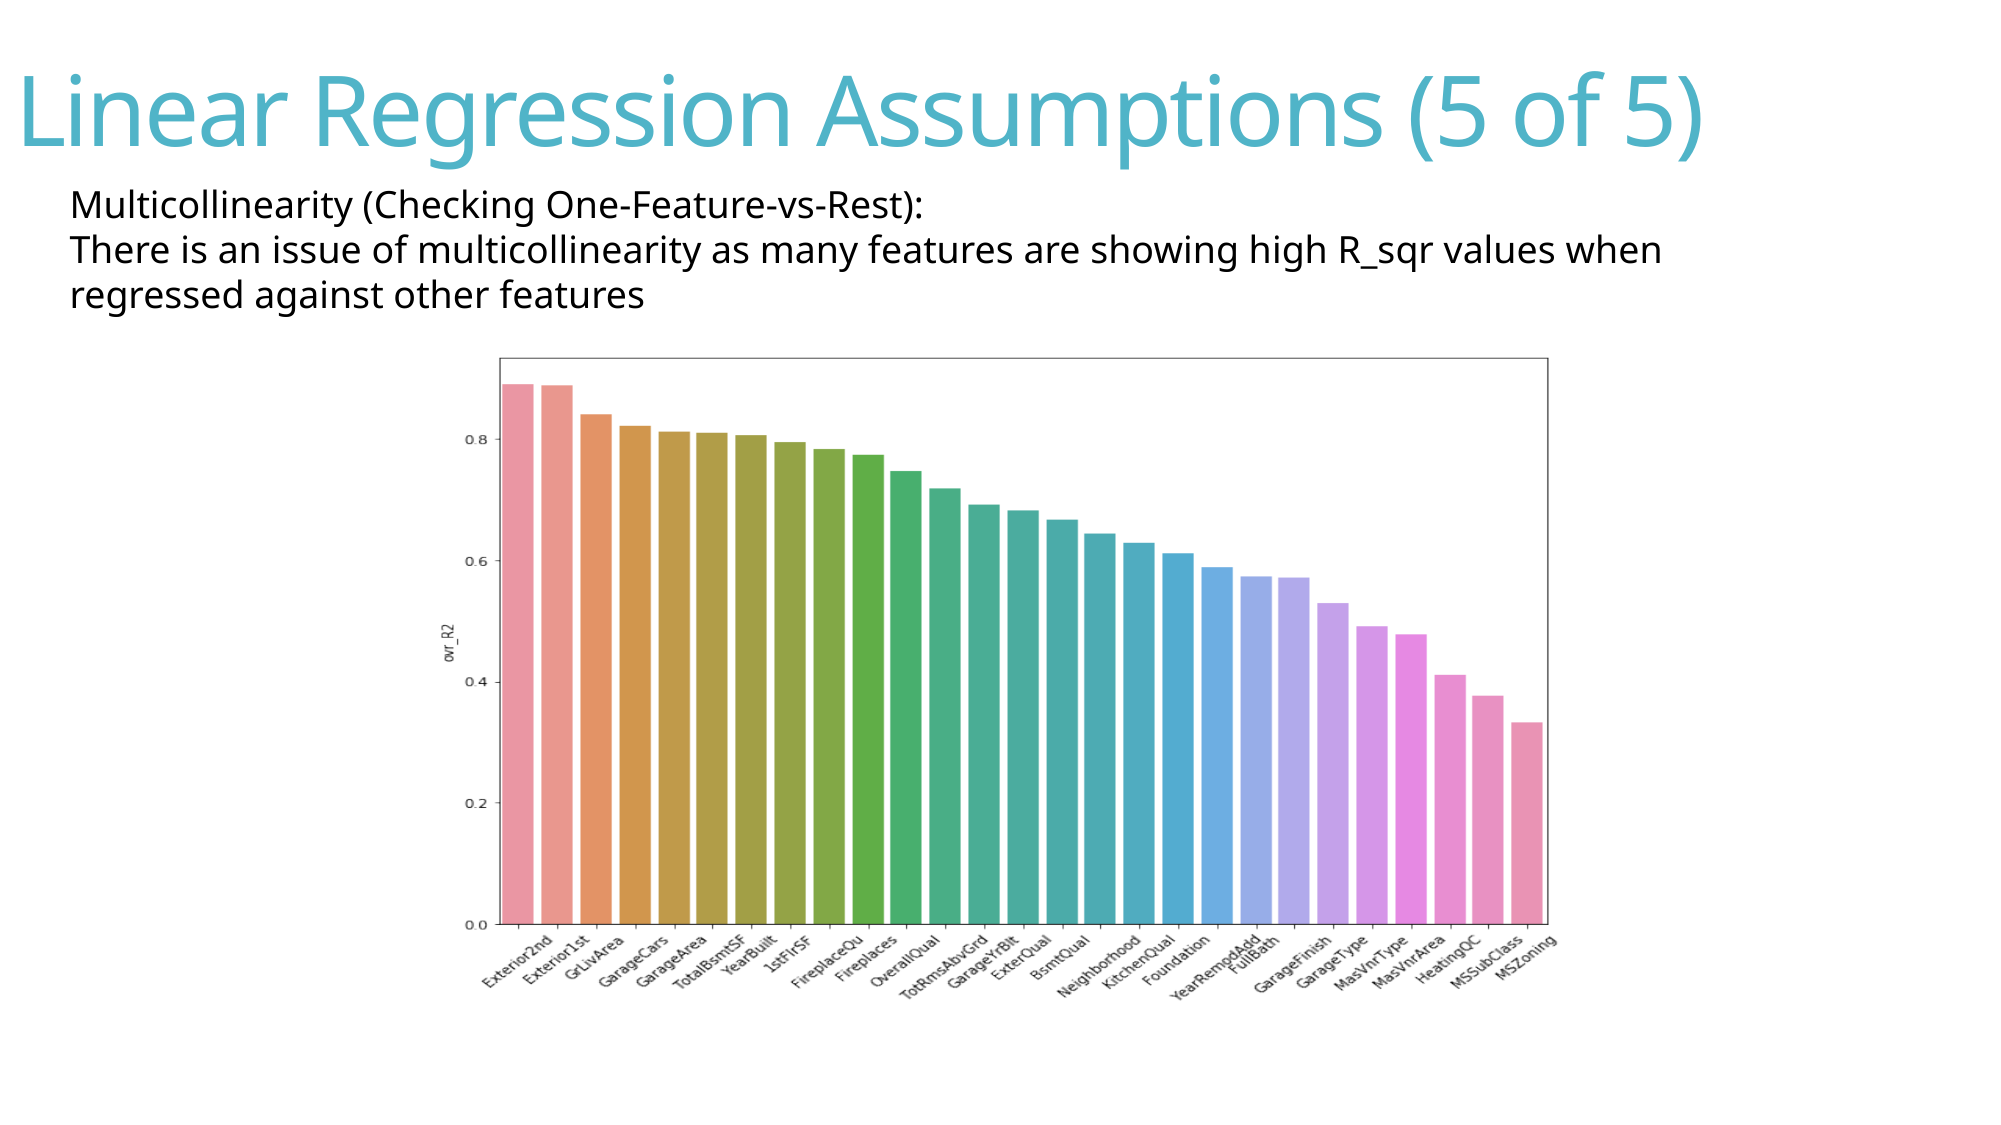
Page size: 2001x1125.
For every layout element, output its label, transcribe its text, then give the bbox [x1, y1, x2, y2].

picture [429, 346, 1571, 1012]
text_box Multicollinearity (Checking One-Feature-vs-Rest): There is an issue of multicollinearity as many features are showing high R_sqr values when regressed against other features [54, 175, 1822, 324]
title Linear Regression Assumptions (5 of 5) [0, 58, 1975, 175]
